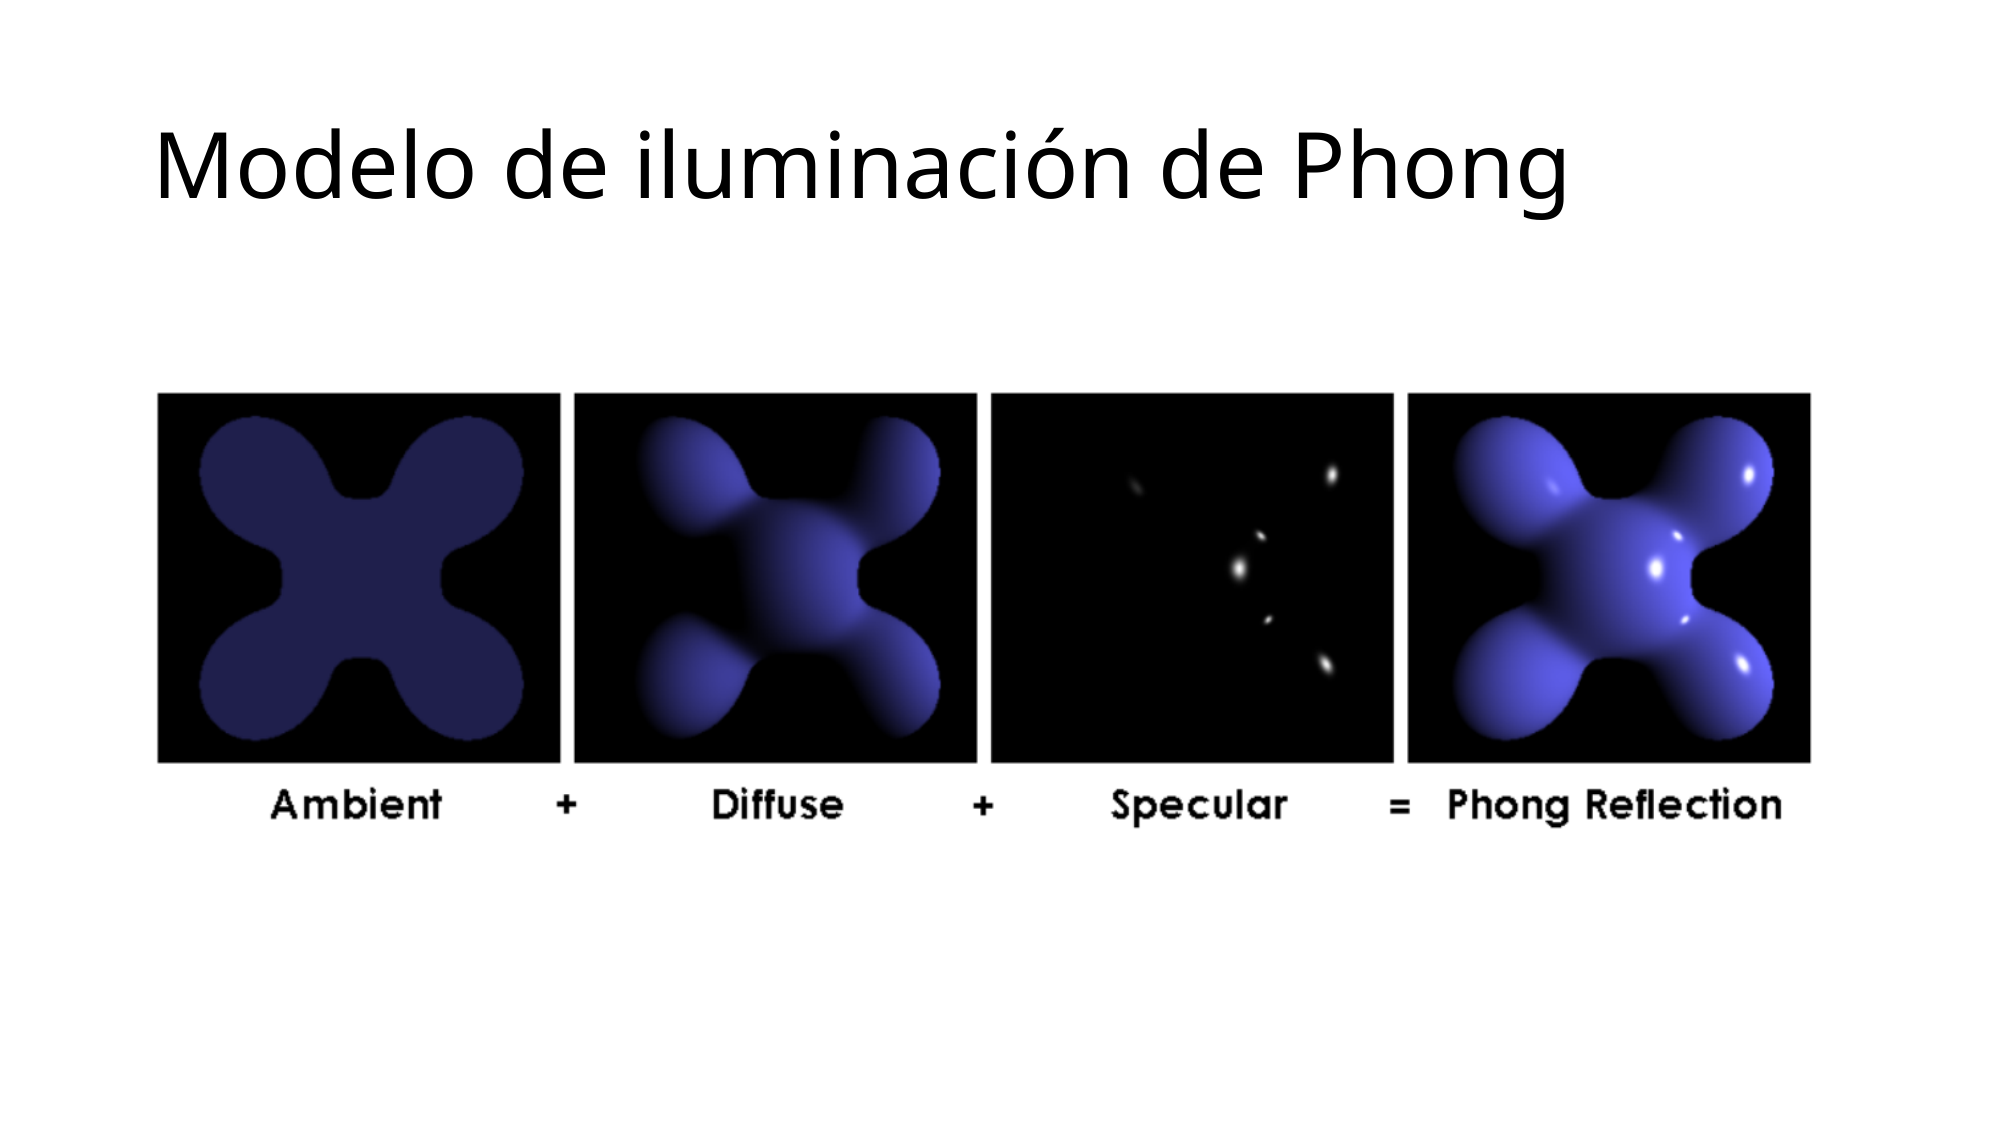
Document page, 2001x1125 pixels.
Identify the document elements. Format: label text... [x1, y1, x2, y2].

title Modelo de iluminación de Phong [137, 59, 1863, 278]
picture [128, 277, 1829, 858]
